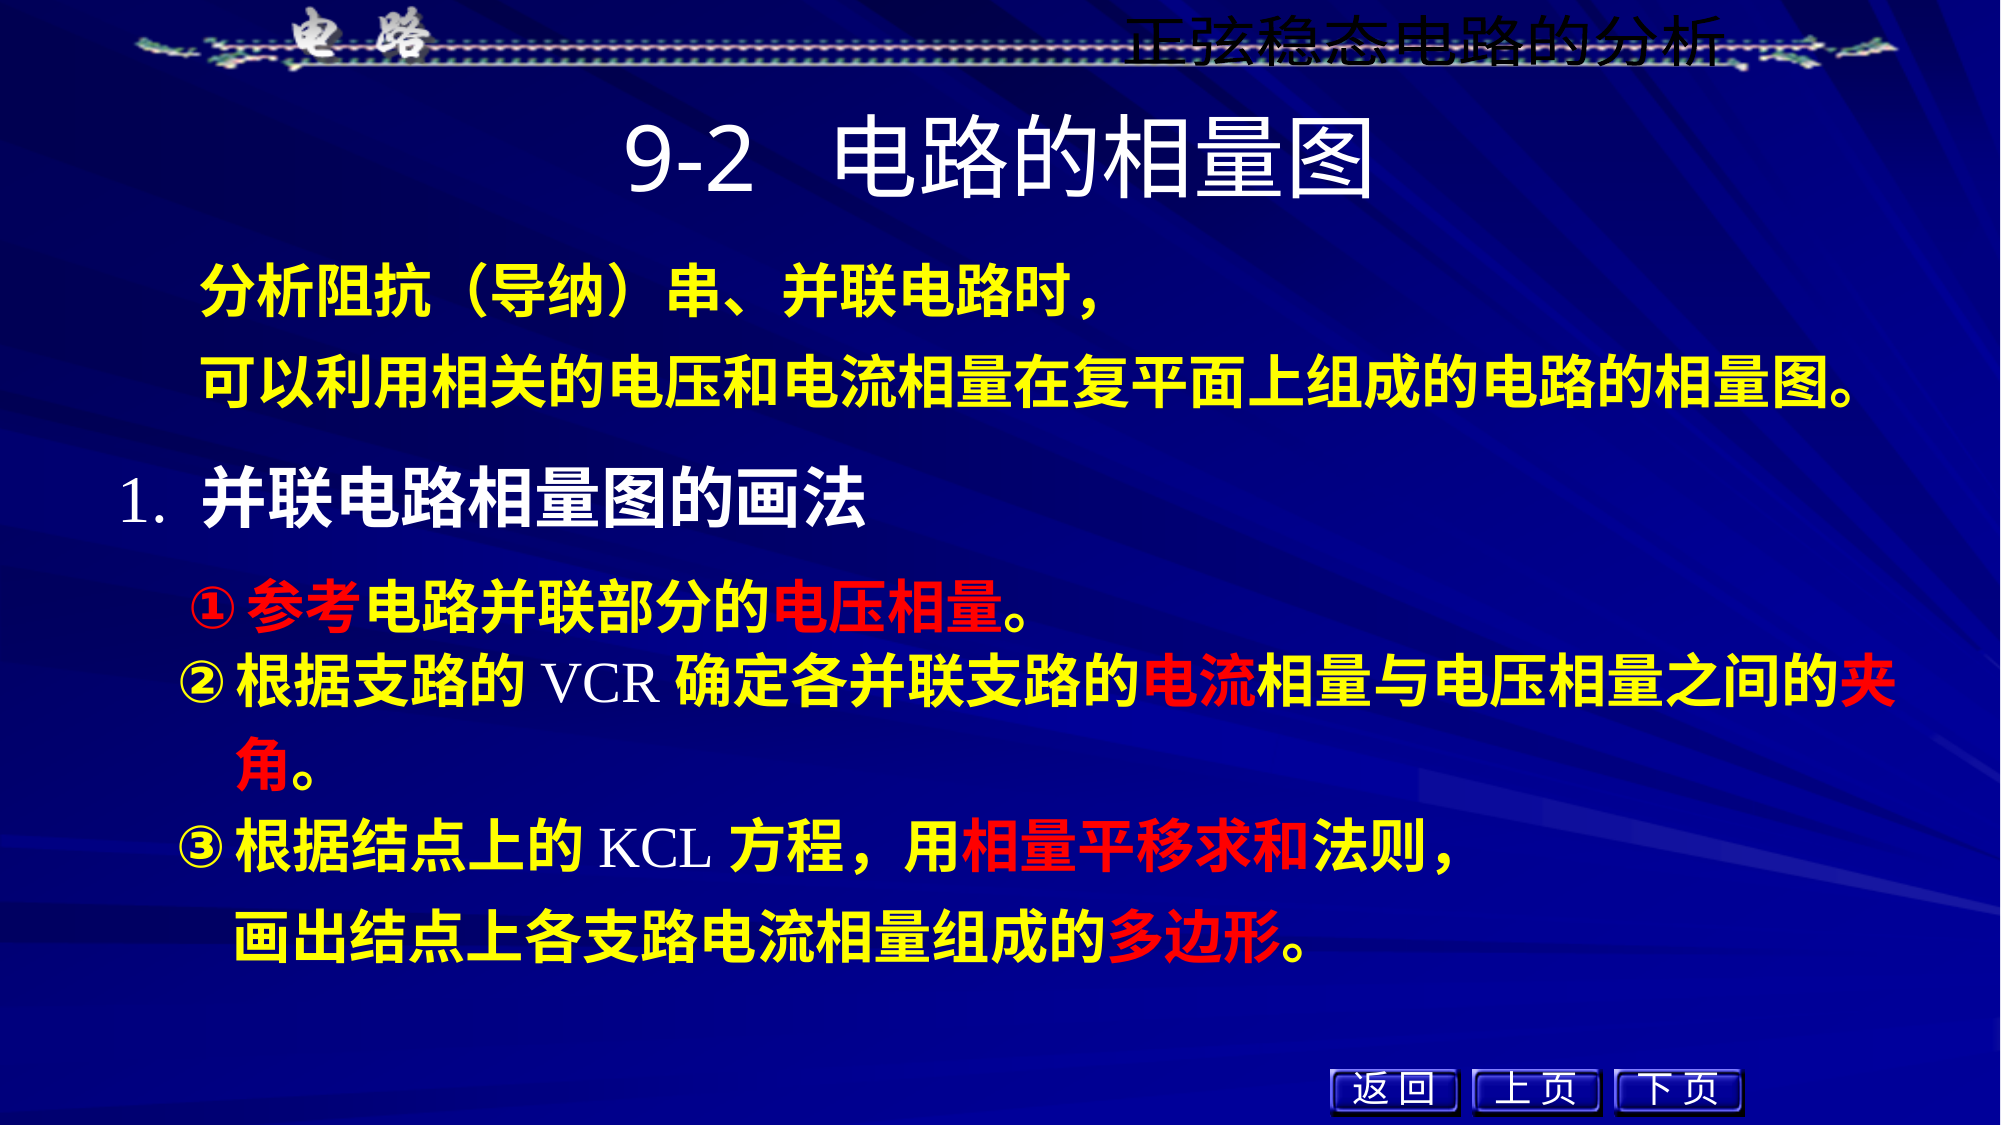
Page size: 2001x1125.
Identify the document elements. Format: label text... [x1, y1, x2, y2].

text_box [1472, 1057, 1603, 1119]
text_box 根据结点上的KCL方程，用相量平移求和法则，画出结点上各支路电流相量组成的多边形。 [161, 780, 1521, 978]
title 9-2 电路的相量图 [99, 92, 1900, 280]
text_box 参考电路并联部分的电压相量。 [173, 562, 1124, 622]
text_box 分析阻抗（导纳）串、并联电路时， 可以利用相关的电压和电流相量在复平面上组成的电路的相量图。 [183, 225, 1912, 423]
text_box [1330, 1057, 1461, 1119]
picture [0, 0, 2001, 1125]
text_box 根据支路的VCR确定各并联支路的电流相量与电压相量之间的夹角。 [162, 622, 1959, 805]
text_box 1. 并联电路相量图的画法 [103, 432, 901, 544]
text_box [1614, 1057, 1745, 1119]
